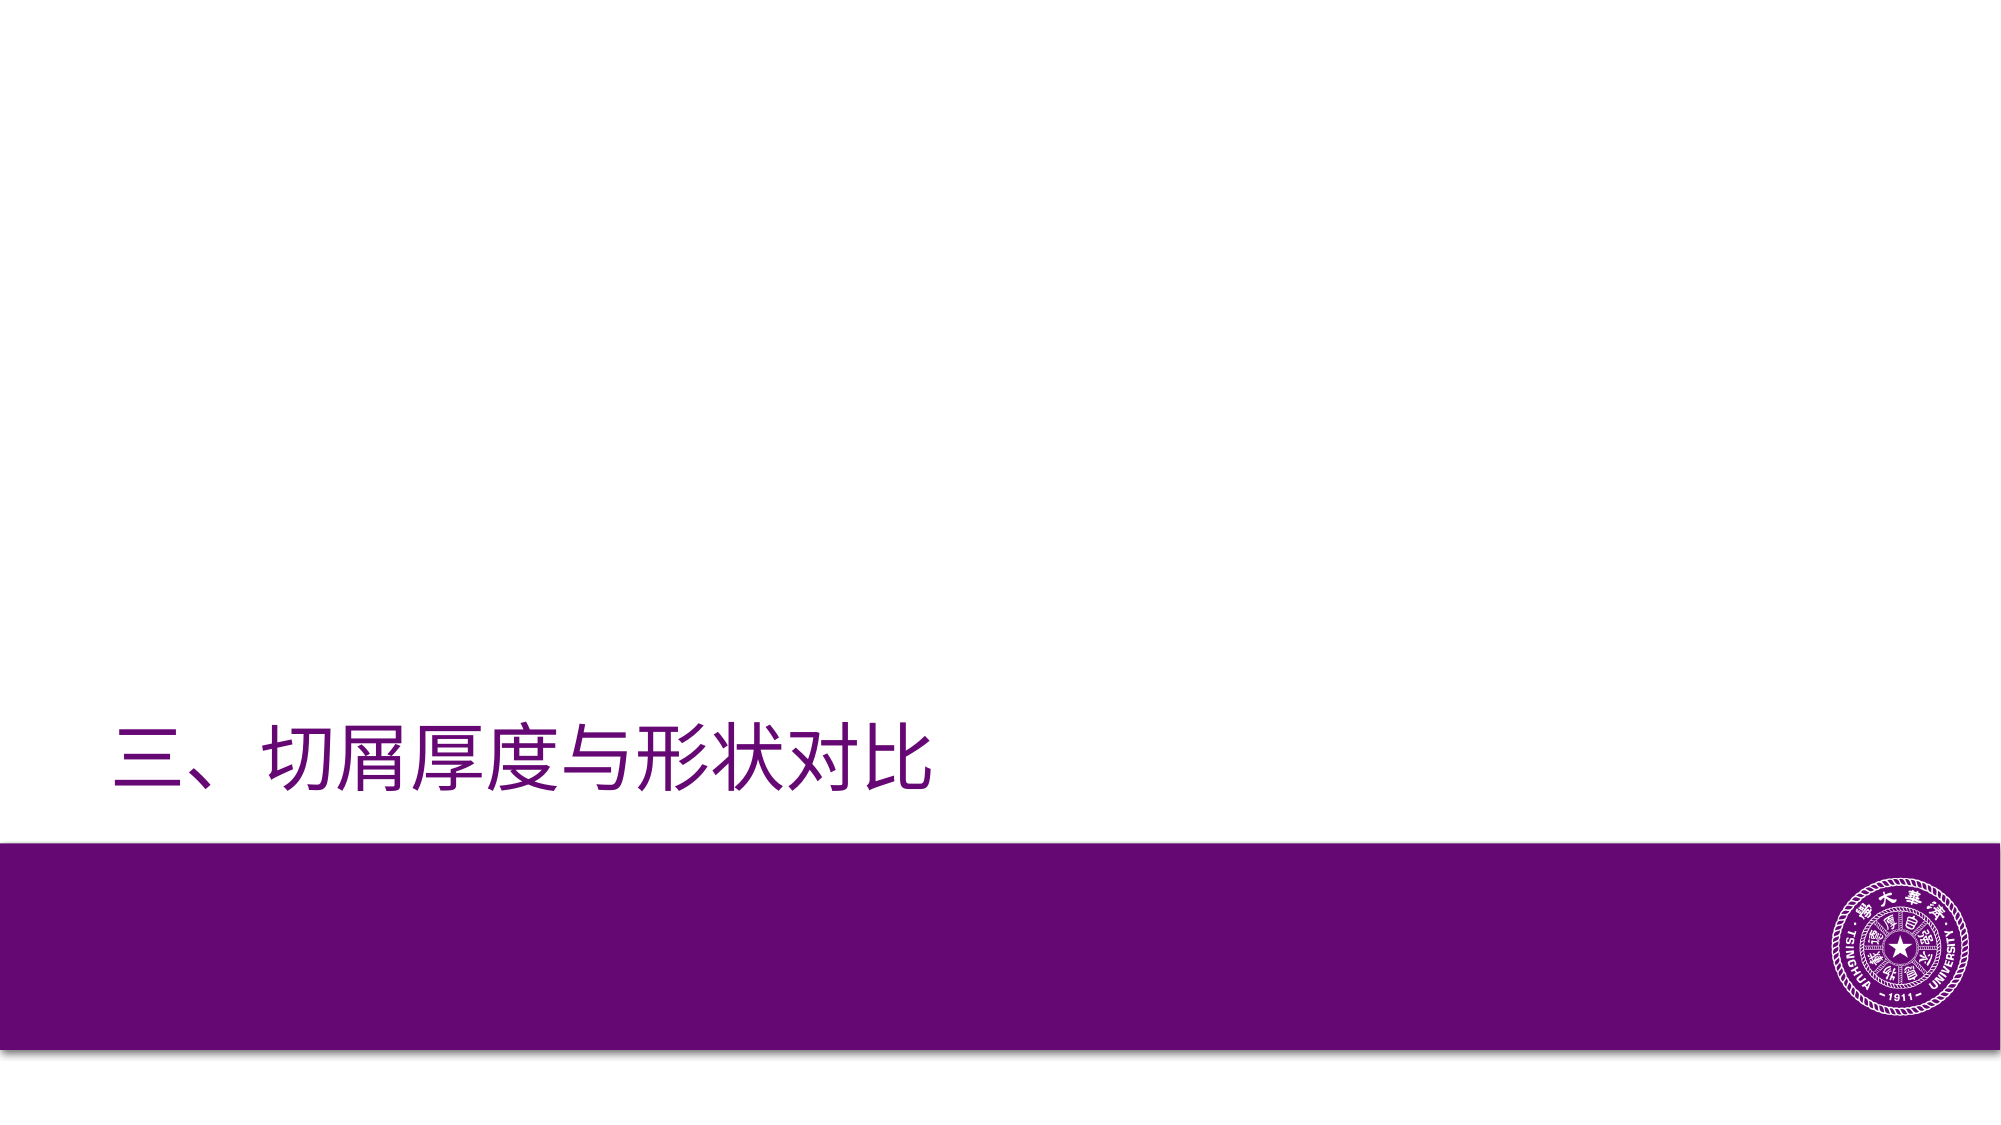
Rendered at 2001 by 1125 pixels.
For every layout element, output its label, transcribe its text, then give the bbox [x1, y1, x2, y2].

title 三、切屑厚度与形状对比 [95, 562, 1905, 809]
